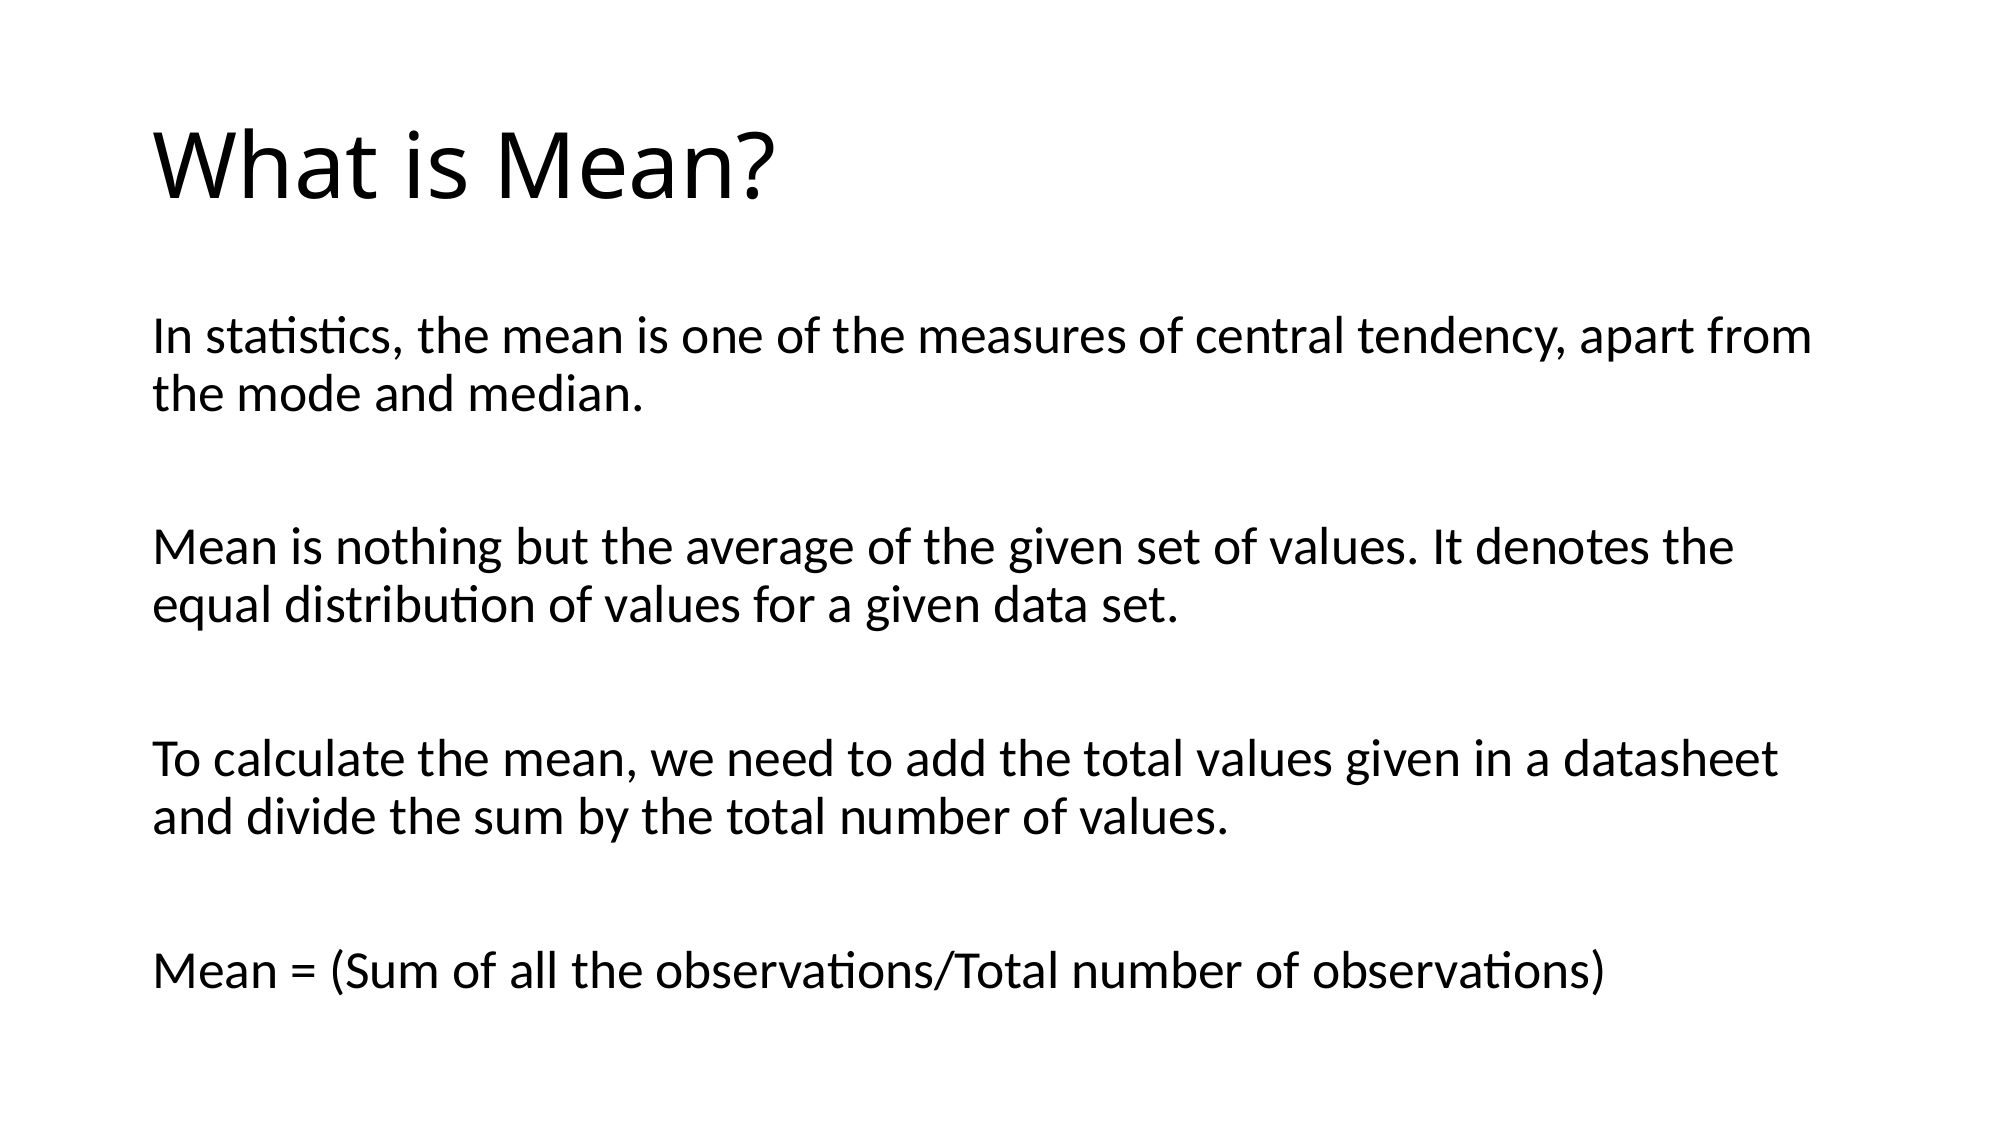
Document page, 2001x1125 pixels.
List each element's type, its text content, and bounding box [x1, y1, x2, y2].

list In statistics, the mean is one of the measures of central tendency, apart from the mode and median. Mean is nothing but the average of the given set of values. It denotes the equal distribution of values for a given data set. To calculate the mean, we need to add the total values given in a datasheet and divide the sum by the total number of values. Mean = (Sum of all the observations/Total number of observations) [137, 299, 1863, 1014]
title What is Mean? [137, 59, 1863, 278]
